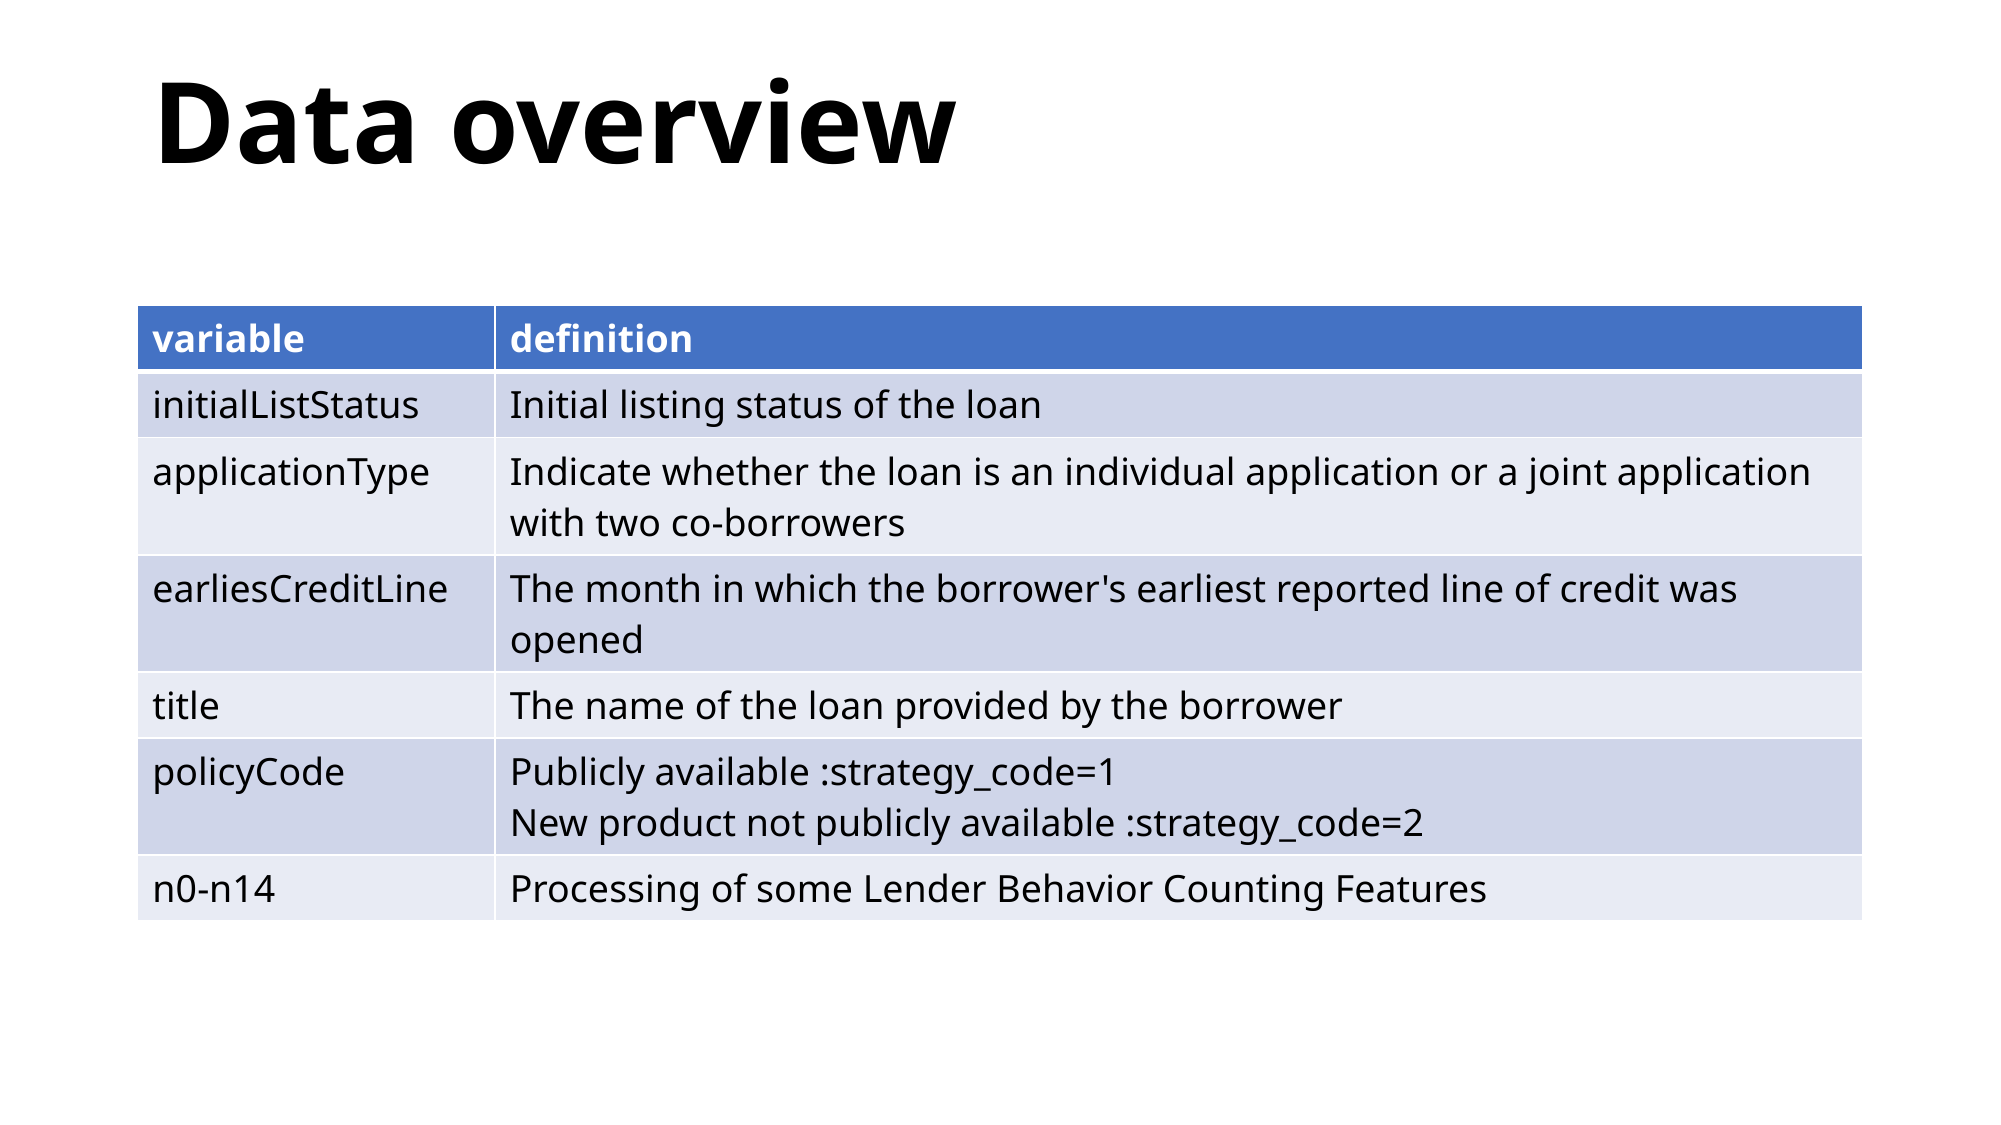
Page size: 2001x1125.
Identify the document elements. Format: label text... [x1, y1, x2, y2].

title Data overview [137, 18, 1863, 236]
table_cell Indicate whether the loan is an individual application or a joint application with two co-borrowers [496, 438, 1862, 554]
table_cell title [138, 673, 494, 737]
table_header definition [496, 306, 1862, 369]
table_header variable [138, 306, 494, 369]
table_cell The month in which the borrower's earliest reported line of credit was opened [496, 556, 1862, 671]
table_cell Processing of some Lender Behavior Counting Features [496, 856, 1862, 920]
table_cell Publicly available :strategy_code=1 New product not publicly available :strategy_code=2 [496, 739, 1862, 854]
table_cell applicationType [138, 438, 494, 554]
table_cell initialListStatus [138, 374, 494, 437]
table_cell Initial listing status of the loan [496, 374, 1862, 437]
table_cell earliesCreditLine [138, 556, 494, 671]
table_cell policyCode [138, 739, 494, 854]
table_cell n0-n14 [138, 856, 494, 920]
table_cell The name of the loan provided by the borrower [496, 673, 1862, 737]
